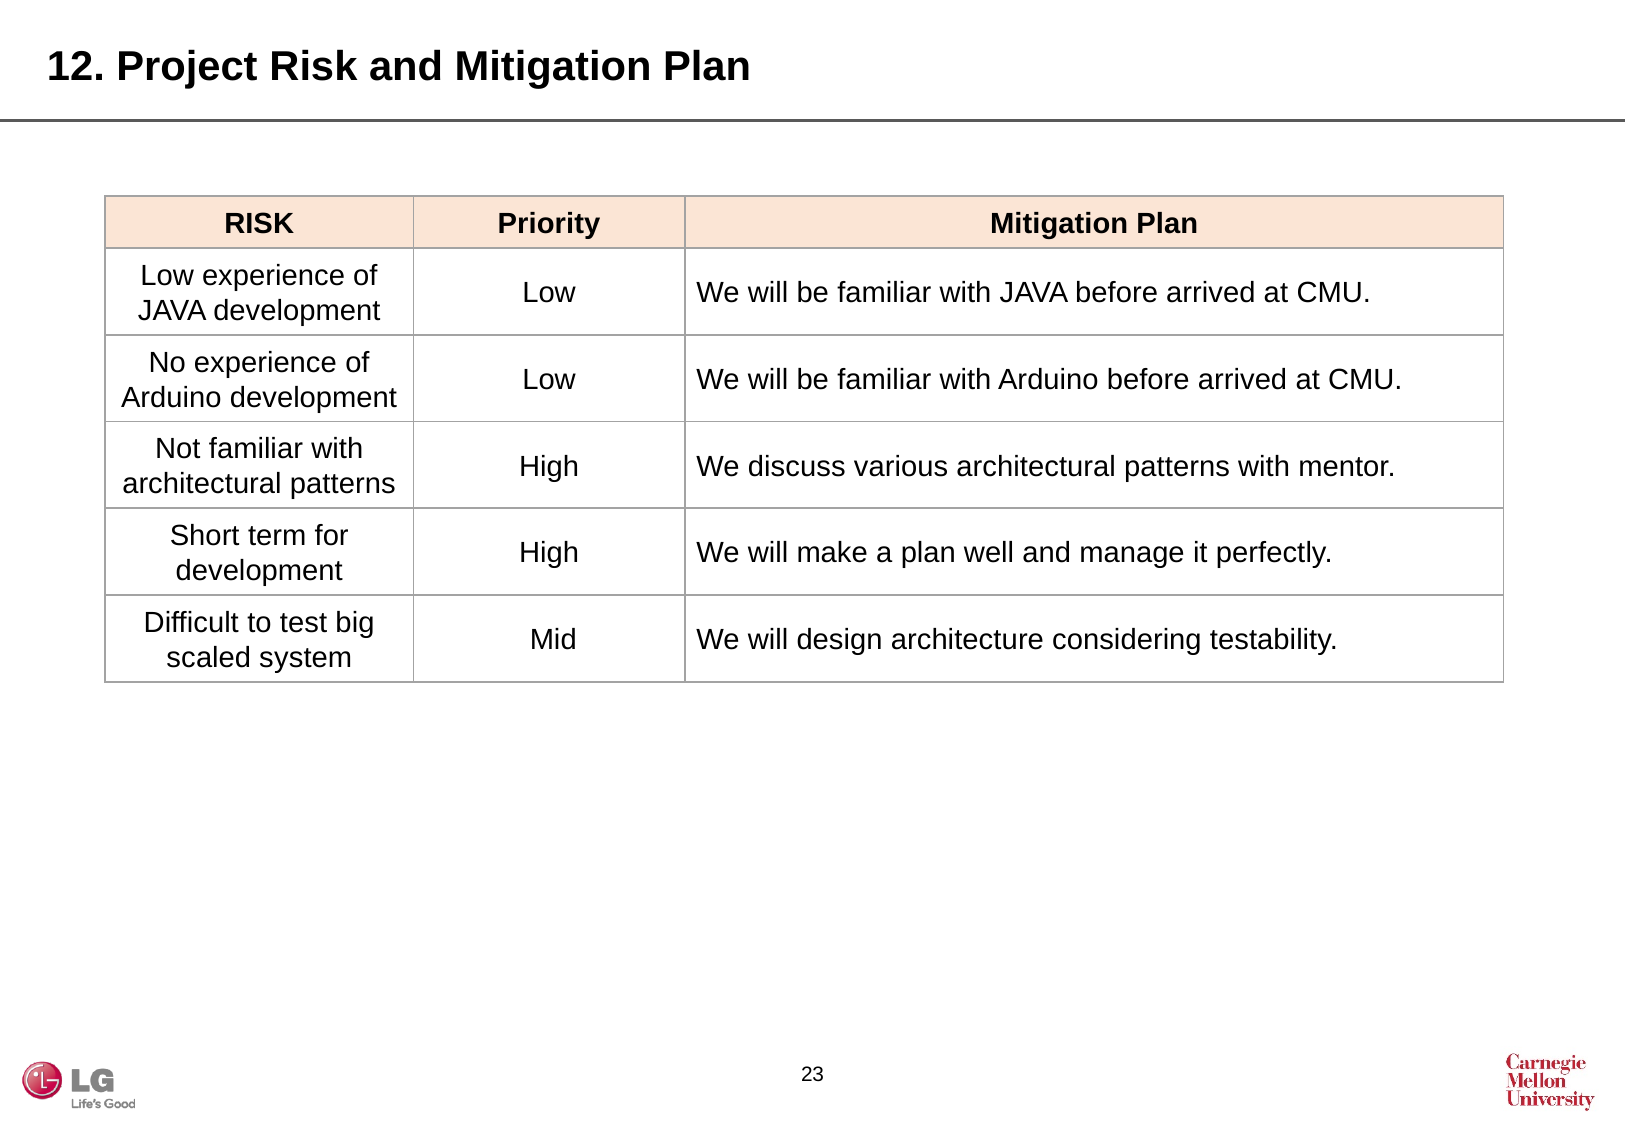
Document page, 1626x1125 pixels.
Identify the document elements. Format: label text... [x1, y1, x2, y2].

table_cell Low [414, 249, 684, 334]
table_cell We will design architecture considering testability. [686, 596, 1503, 681]
table_cell Low [414, 336, 684, 421]
table_cell High [414, 422, 684, 507]
table_header RISK [106, 197, 413, 247]
slide_number 22 [758, 1035, 867, 1111]
table_cell Difficult to test big scaled system [106, 596, 413, 681]
table_cell Short term for development [106, 509, 413, 594]
table_header Priority [414, 197, 684, 247]
table_cell No experience of Arduino development [106, 336, 413, 421]
table_cell We will make a plan well and manage it perfectly. [686, 509, 1503, 594]
table_cell We discuss various architectural patterns with mentor. [686, 422, 1503, 507]
table_cell High [414, 509, 684, 594]
table_header Mitigation Plan [686, 197, 1503, 247]
table_cell We will be familiar with Arduino before arrived at CMU. [686, 336, 1503, 421]
picture [22, 1058, 135, 1111]
text_box 12. Project Risk and Mitigation Plan [32, 30, 1167, 100]
table_cell We will be familiar with JAVA before arrived at CMU. [686, 249, 1503, 334]
table_cell Not familiar with architectural patterns [106, 422, 413, 507]
table_cell Low experience of JAVA development [106, 249, 413, 334]
table_cell Mid [414, 596, 684, 681]
picture [1490, 1046, 1604, 1123]
